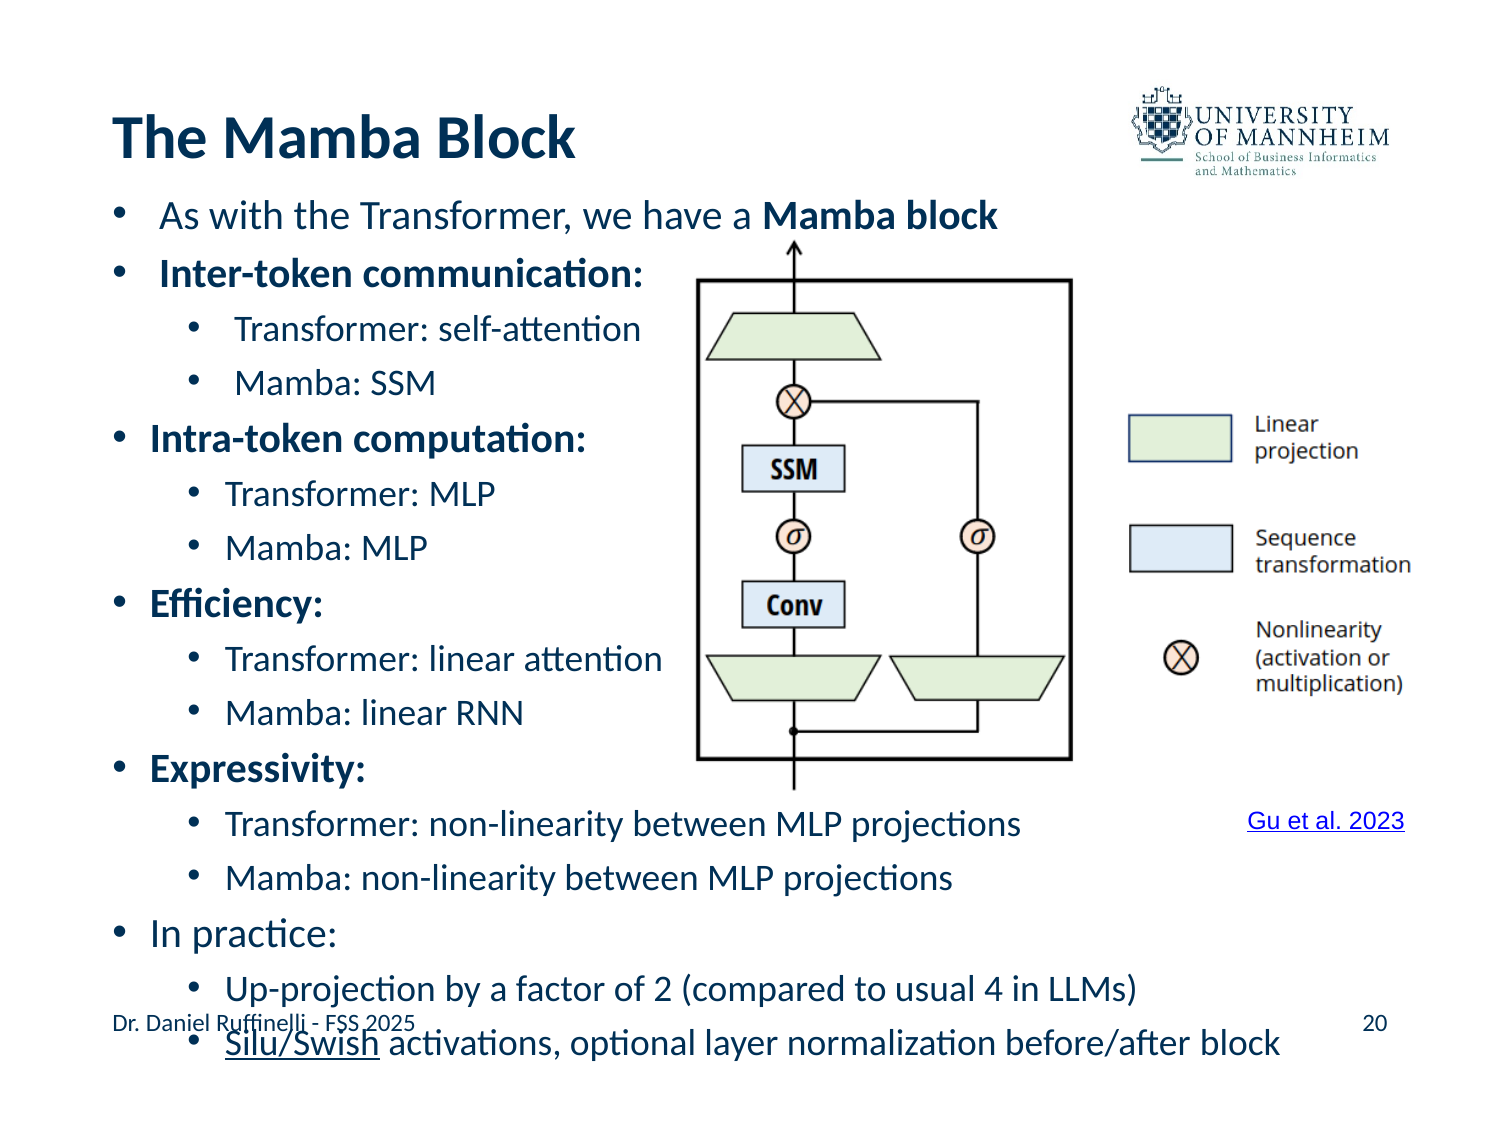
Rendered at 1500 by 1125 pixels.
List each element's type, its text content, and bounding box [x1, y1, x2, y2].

picture [678, 231, 1429, 804]
text_box Gu et al. 2023 [1232, 796, 1471, 842]
footer Dr. Daniel Ruffinelli - FSS 2025 [112, 1006, 588, 1036]
picture [1095, 57, 1425, 211]
list As with the Transformer, we have a Mamba block Inter-token communication: Transformer: self-attention Mamba: SSM Intra-token computation: Transformer: MLP Mamba: MLP Efficiency: Transformer: linear attention Mamba: linear RNN Expressivity: Transformer: non-linearity between MLP projections Mamba: non-linearity between MLP projections In practice: Up-projection by a factor of 2 (compared to usual 4 in LLMs) Silu/Swish activations, optional layer normalization before/after block [112, 187, 1390, 1009]
title The Mamba Block [112, 95, 1011, 187]
slide_number 20 [1214, 1006, 1388, 1036]
